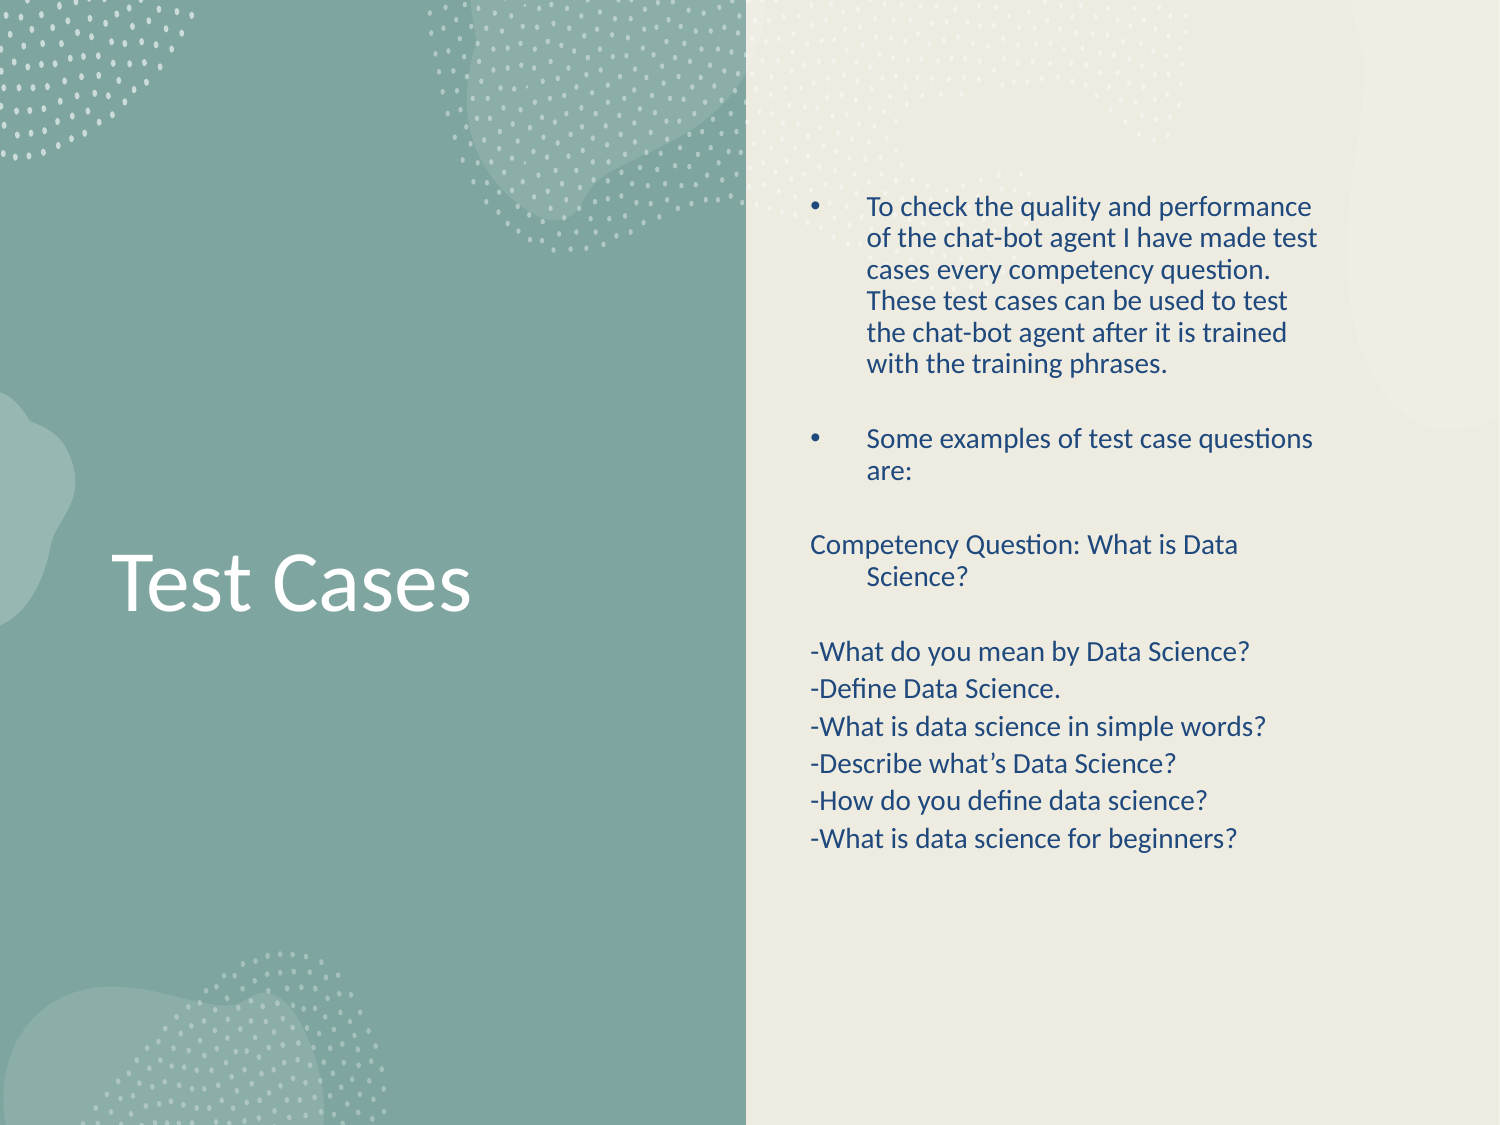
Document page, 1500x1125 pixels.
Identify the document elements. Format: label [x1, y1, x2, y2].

text_box [0, 0, 1500, 1125]
